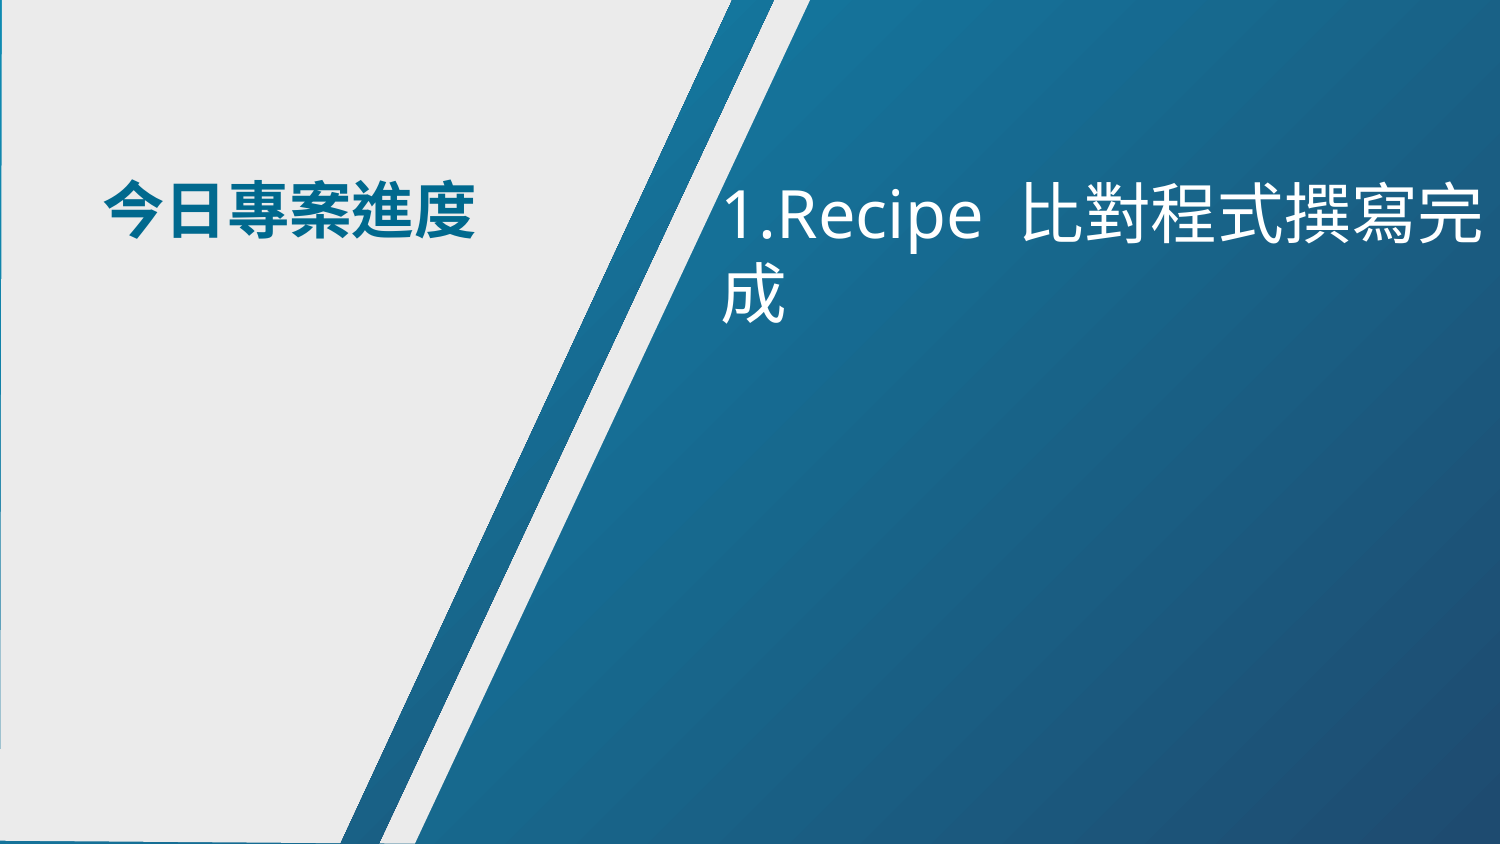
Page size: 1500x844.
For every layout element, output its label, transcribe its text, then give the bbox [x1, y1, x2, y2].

list 今日專案進度 [87, 163, 499, 329]
list 1.Recipe 比對程式撰寫完成 [705, 164, 1500, 752]
